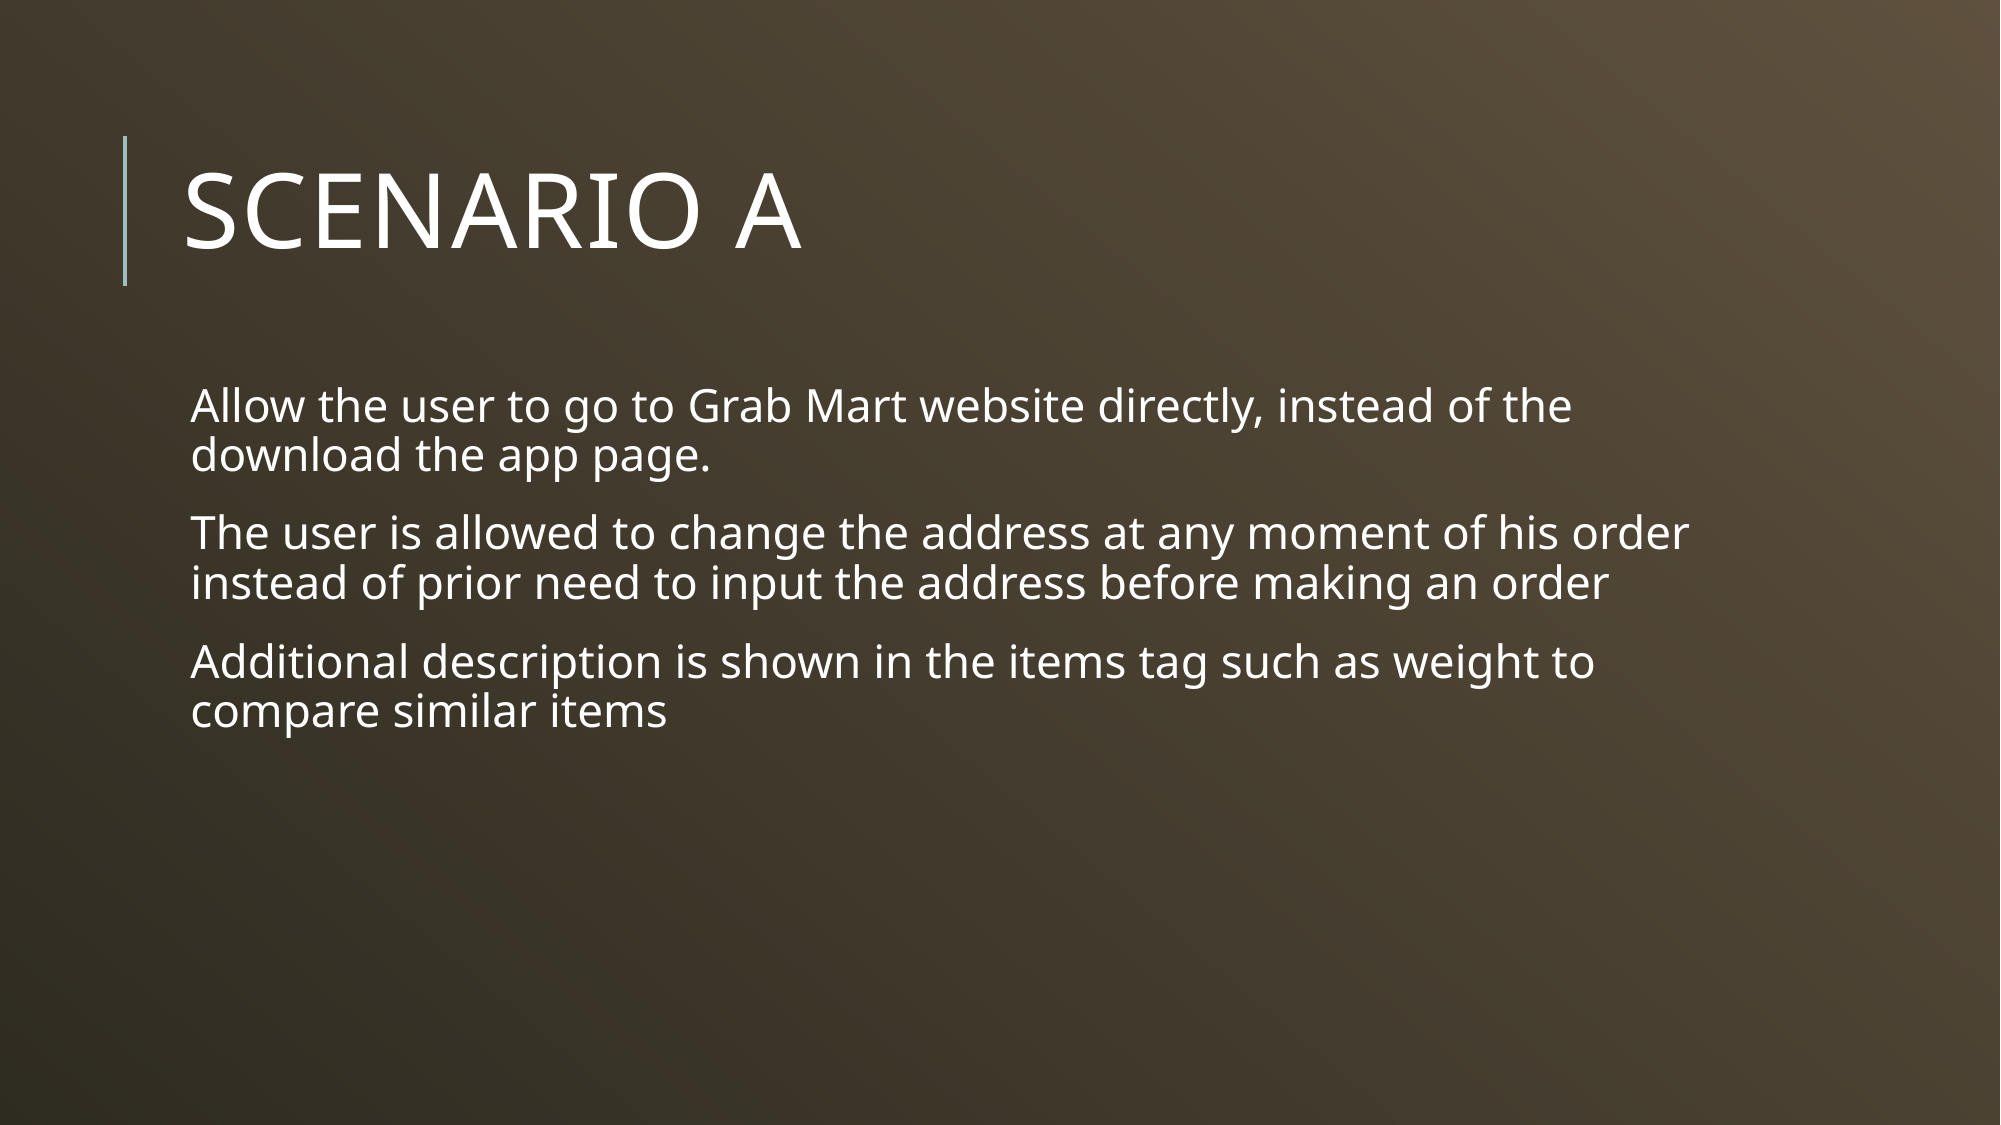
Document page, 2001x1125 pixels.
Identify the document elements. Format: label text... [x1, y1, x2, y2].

list Allow the user to go to Grab Mart website directly, instead of the download the app page. The user is allowed to change the address at any moment of his order instead of prior need to input the address before making an order Additional description is shown in the items tag such as weight to compare similar items [168, 375, 1763, 1035]
title Scenario A [168, 96, 1763, 342]
